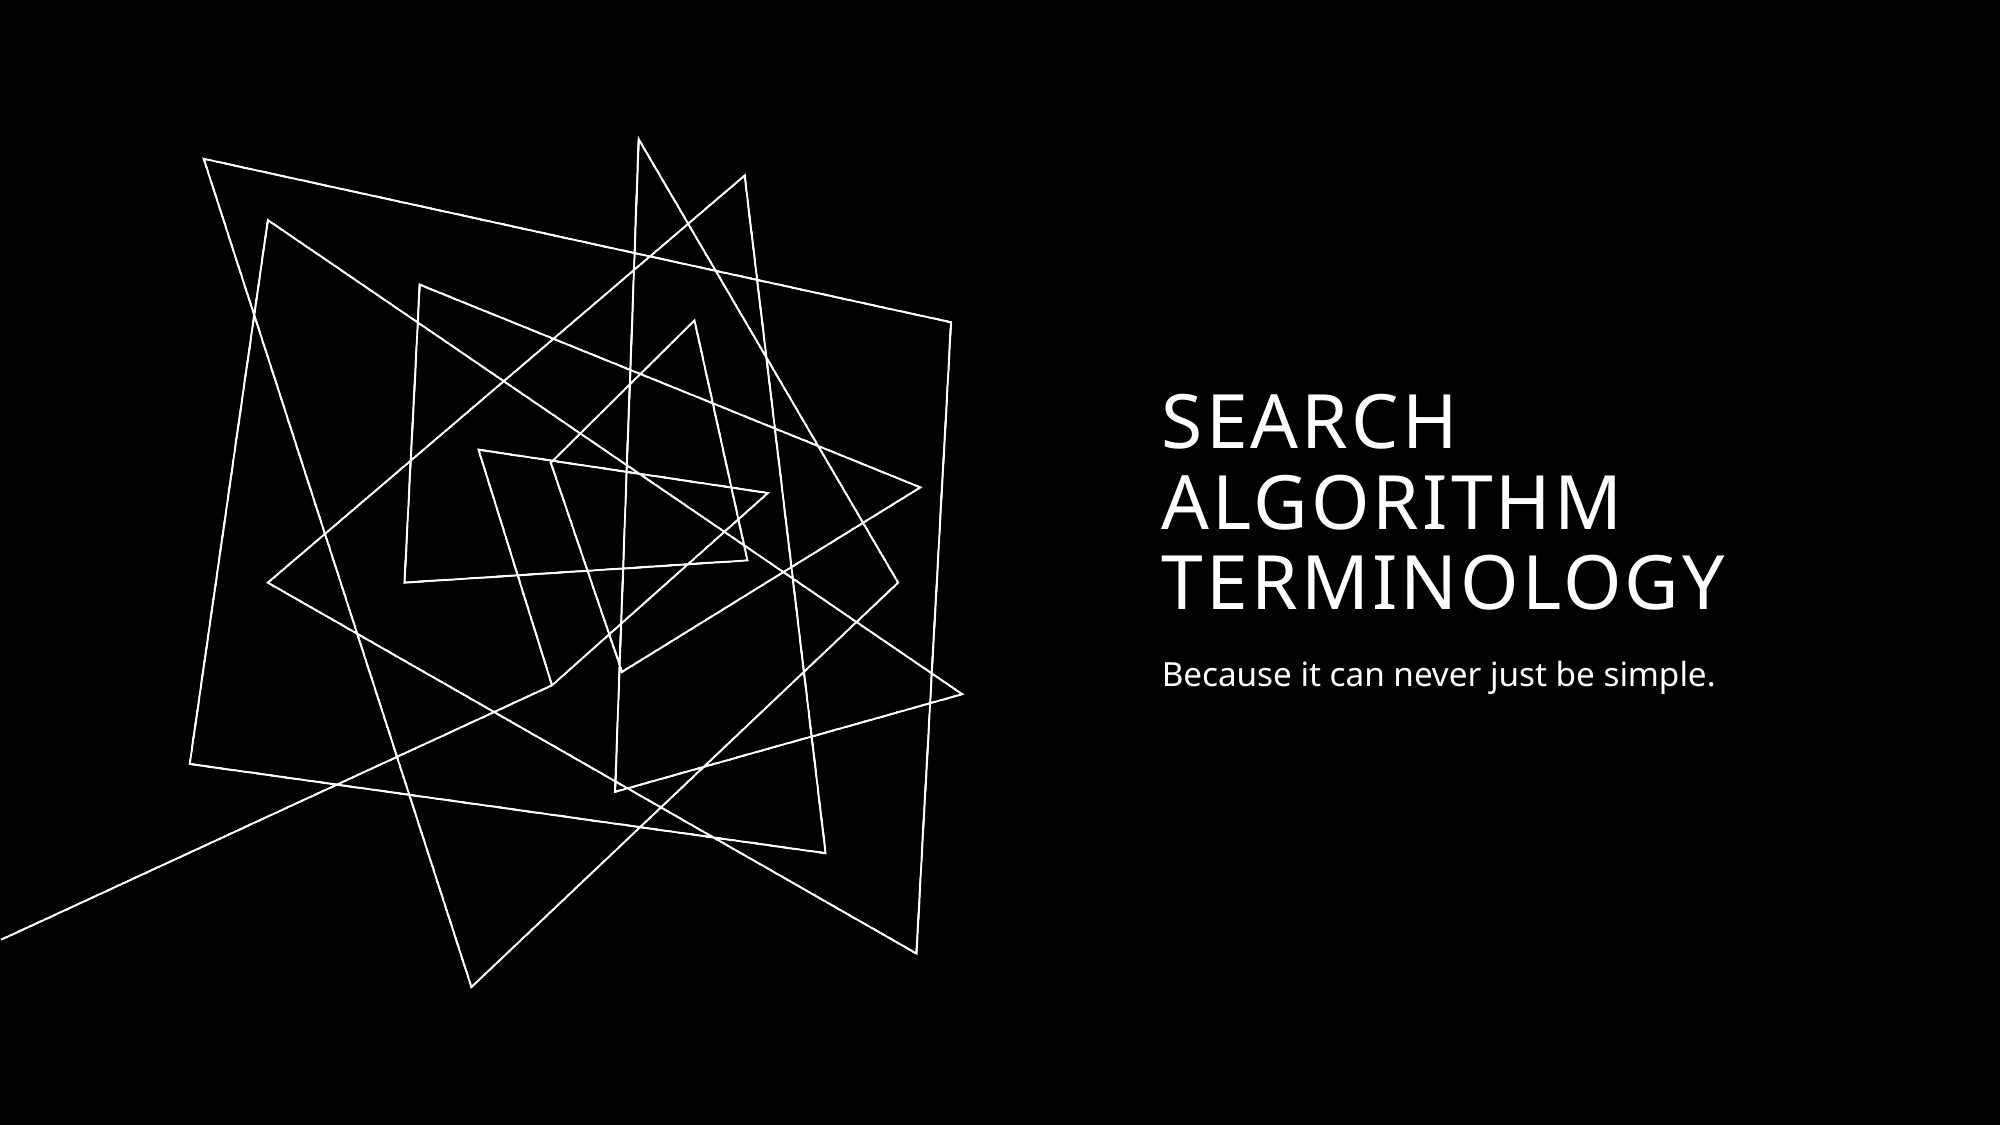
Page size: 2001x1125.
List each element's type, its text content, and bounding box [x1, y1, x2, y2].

title Search ALGORITHM TERMINOLOGY [1146, 352, 1833, 634]
subtitle Because it can never just be simple. [1146, 649, 1833, 710]
picture [0, 135, 965, 989]
